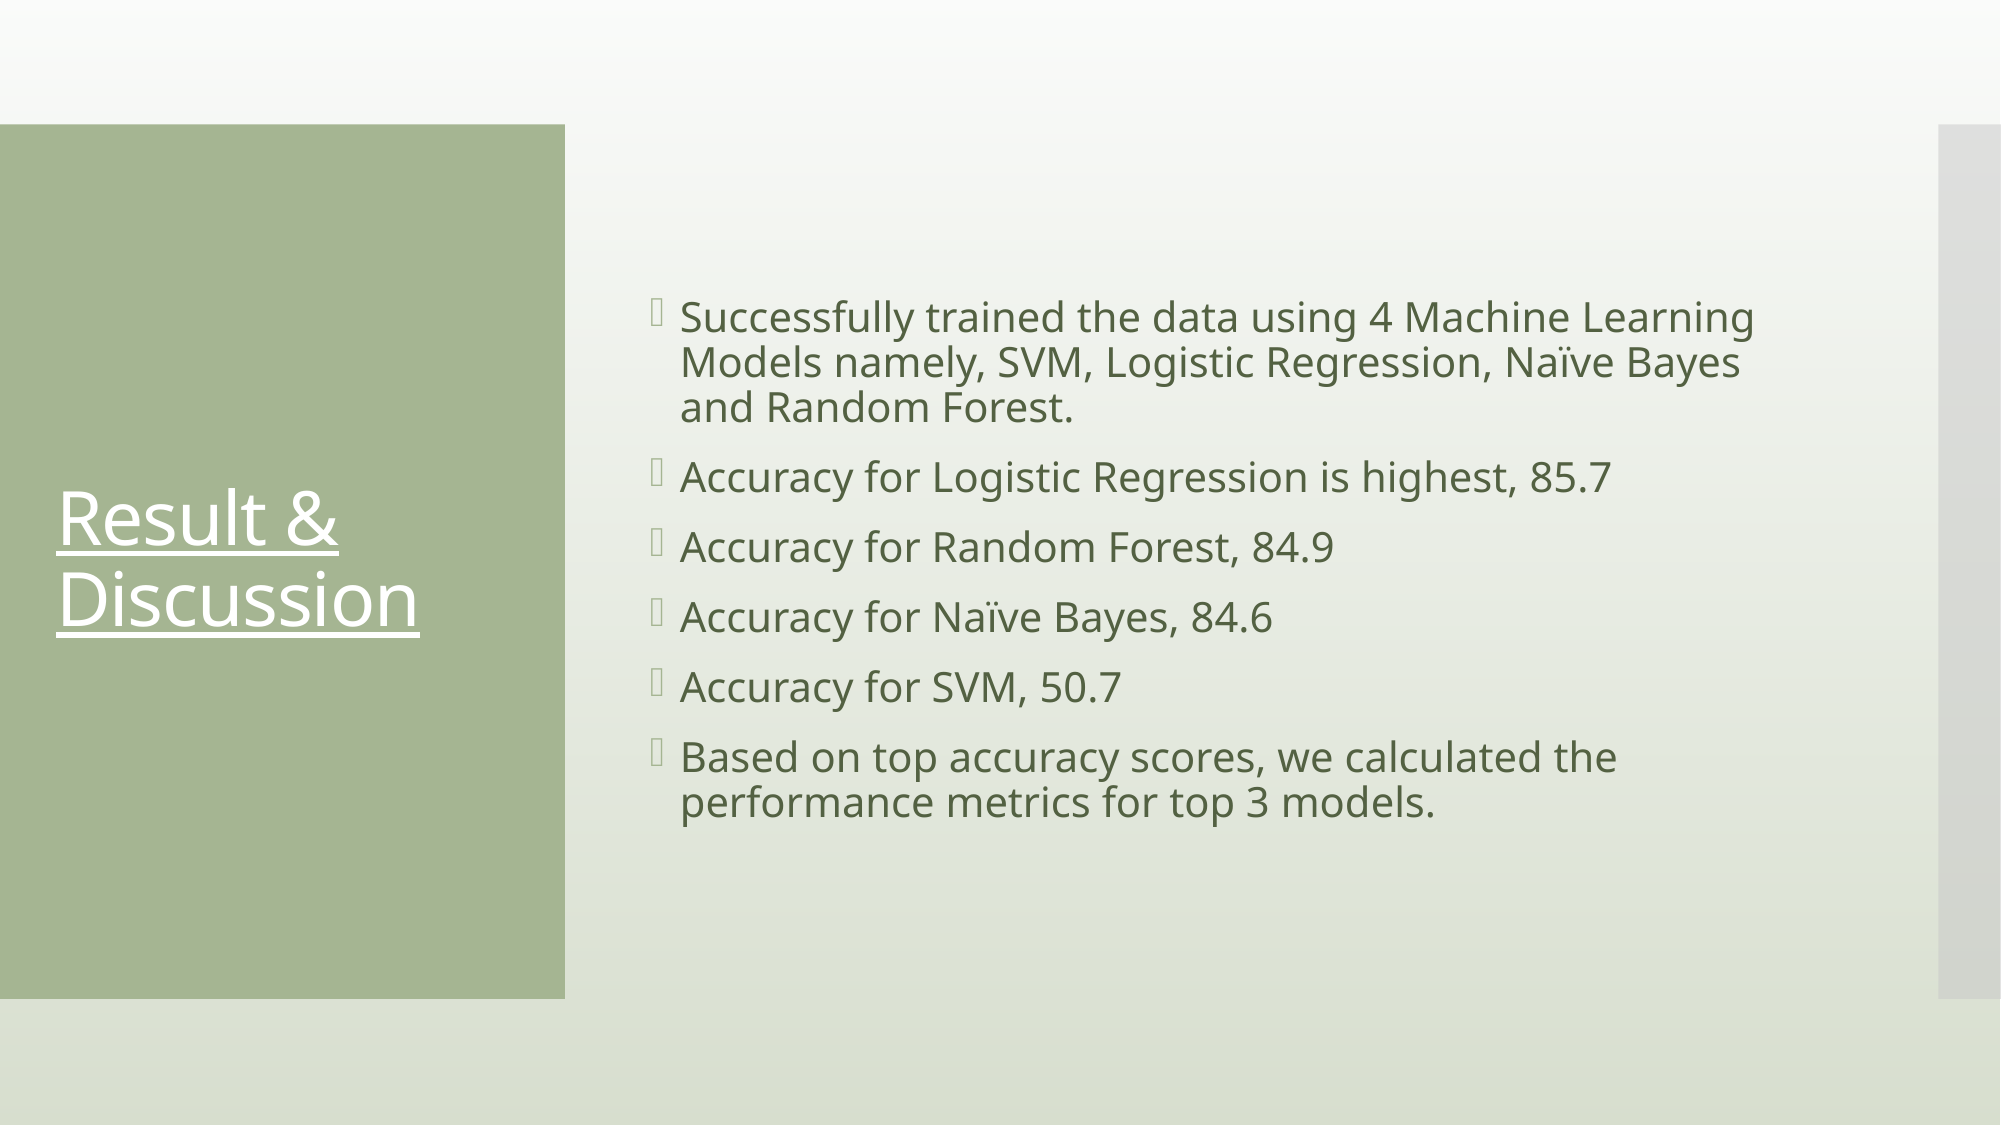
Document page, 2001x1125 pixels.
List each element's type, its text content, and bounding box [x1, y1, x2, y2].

title Result & Discussion [41, 184, 525, 940]
list Successfully trained the data using 4 Machine Learning Models namely, SVM, Logistic Regression, Naïve Bayes and Random Forest. Accuracy for Logistic Regression is highest, 85.7 Accuracy for Random Forest, 84.9 Accuracy for Naïve Bayes, 84.6 Accuracy for SVM, 50.7 Based on top accuracy scores, we calculated the performance metrics for top 3 models. [634, 141, 1835, 982]
